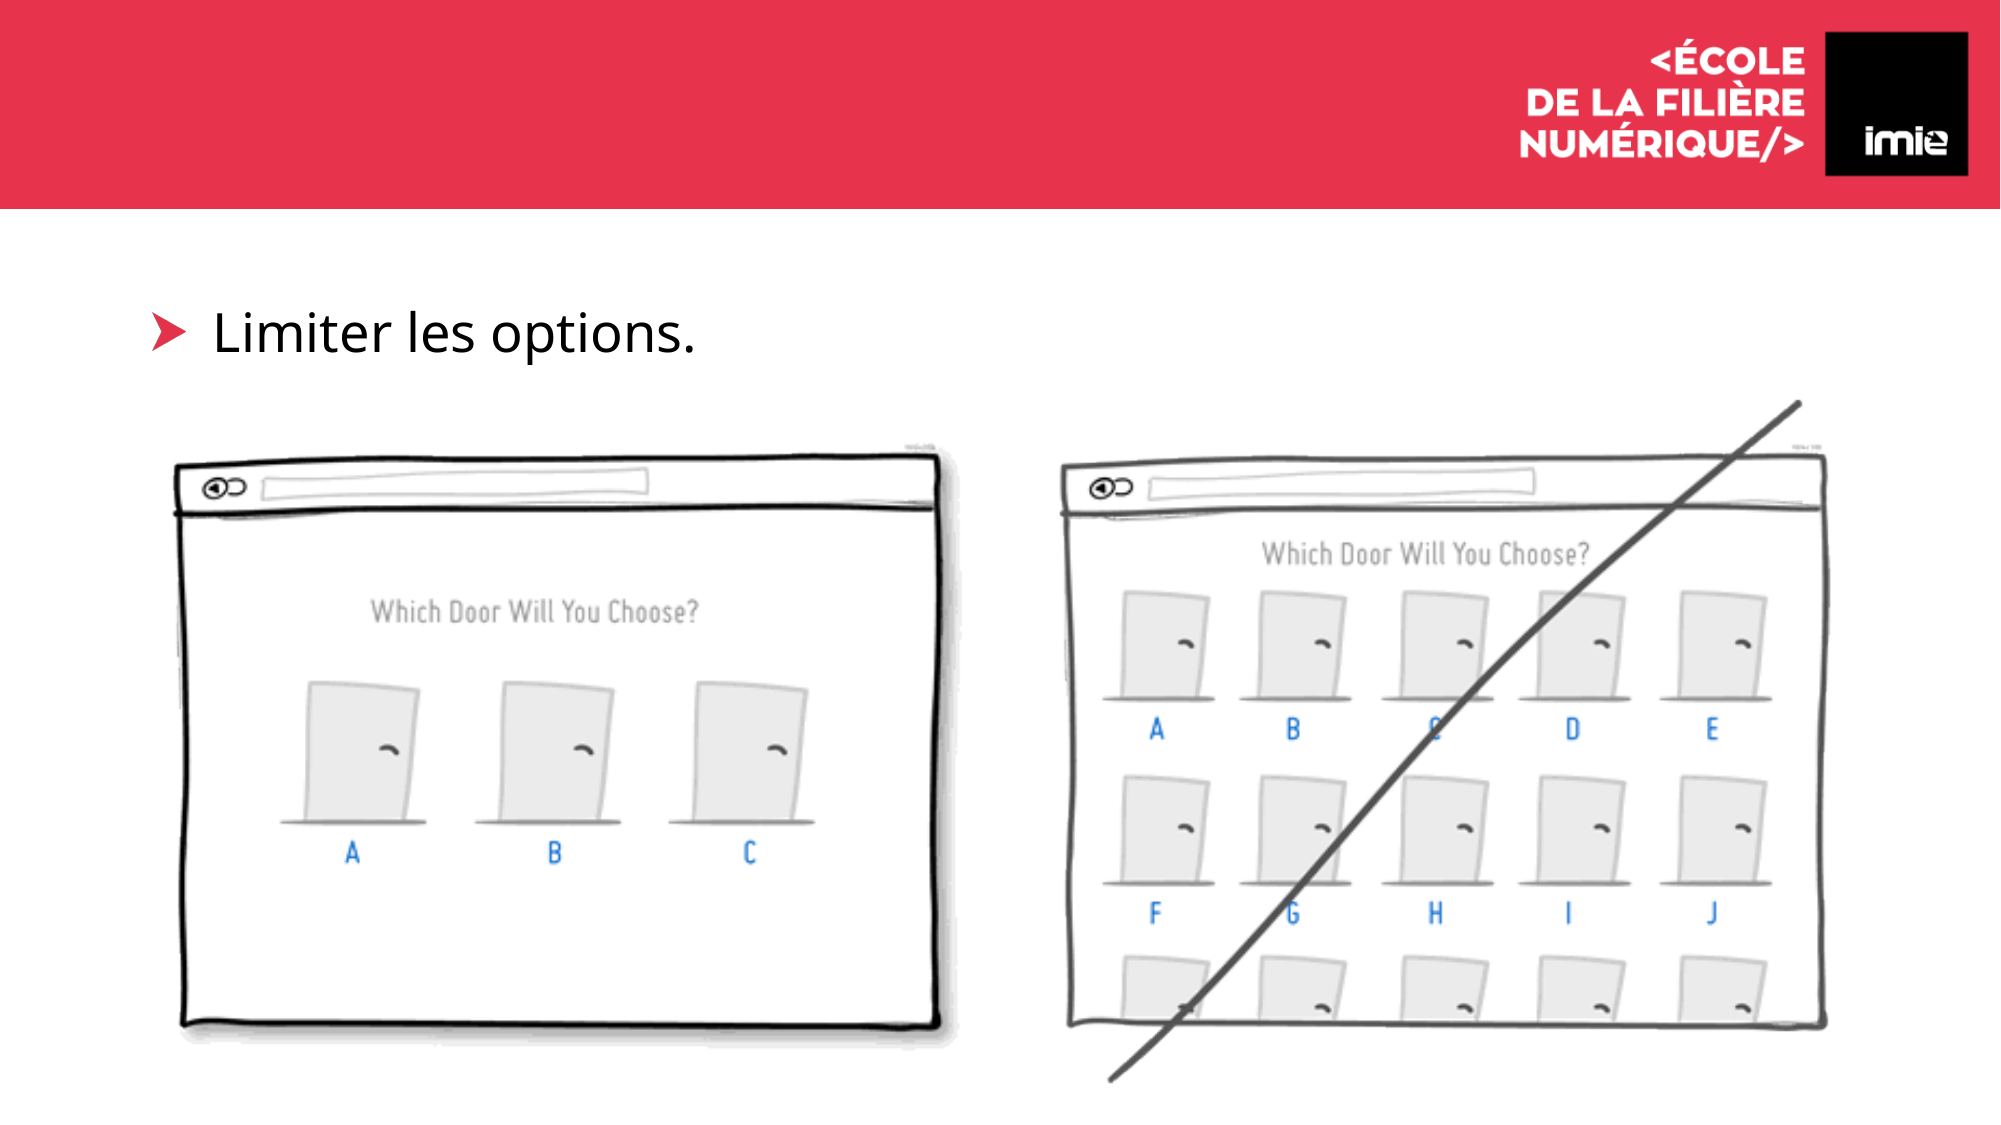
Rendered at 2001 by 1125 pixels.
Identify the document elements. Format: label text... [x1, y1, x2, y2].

picture [152, 312, 186, 351]
list Limiter les options. [137, 297, 1863, 858]
picture [0, 0, 2001, 209]
picture [169, 398, 1896, 1110]
